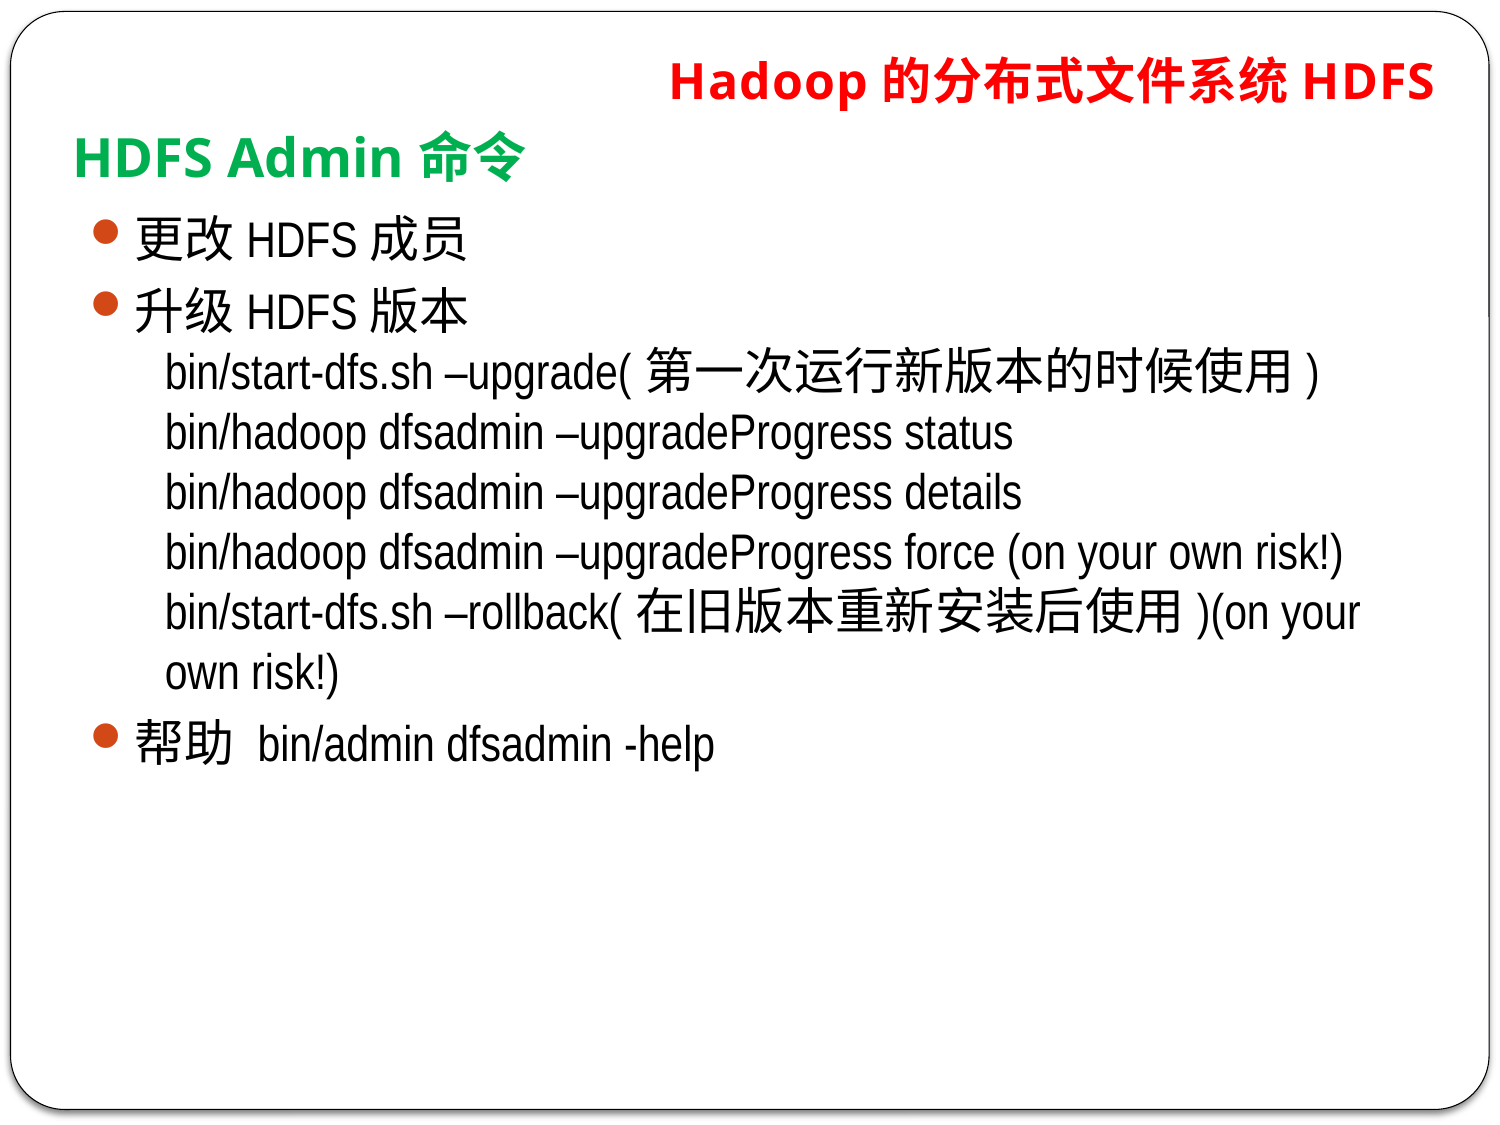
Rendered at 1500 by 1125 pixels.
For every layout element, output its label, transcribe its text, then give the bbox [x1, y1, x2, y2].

text_box 更改HDFS成员 升级HDFS版本 bin/start-dfs.sh –upgrade(第一次运行新版本的时候使用) bin/hadoop dfsadmin –upgradeProgress status bin/hadoop dfsadmin –upgradeProgress details bin/hadoop dfsadmin –upgradeProgress force (on your own risk!) bin/start-dfs.sh –rollback(在旧版本重新安装后使用)(on your own risk!) 帮助 bin/admin dfsadmin -help [74, 199, 1425, 1010]
list HDFS Admin命令 [57, 115, 1457, 1024]
text_box Hadoop的分布式文件系统HDFS [175, 45, 1450, 125]
